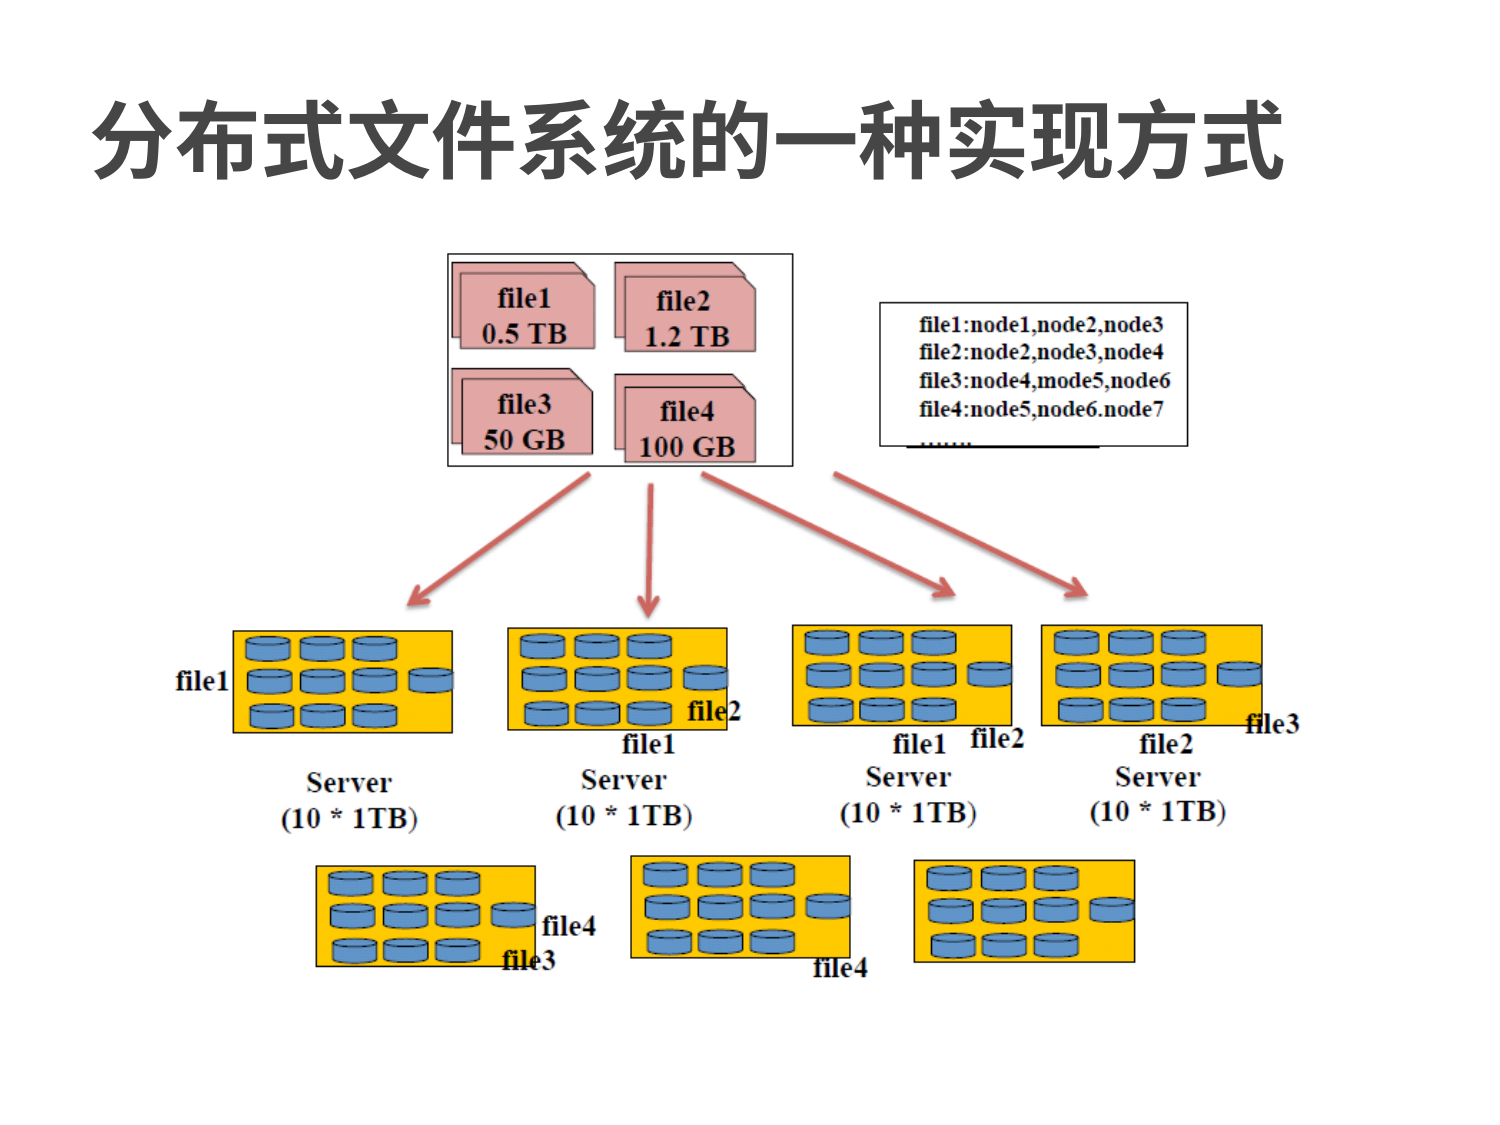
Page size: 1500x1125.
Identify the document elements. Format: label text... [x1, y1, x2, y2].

title 分布式文件系统的一种实现方式 [75, 45, 1425, 233]
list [166, 242, 1334, 986]
